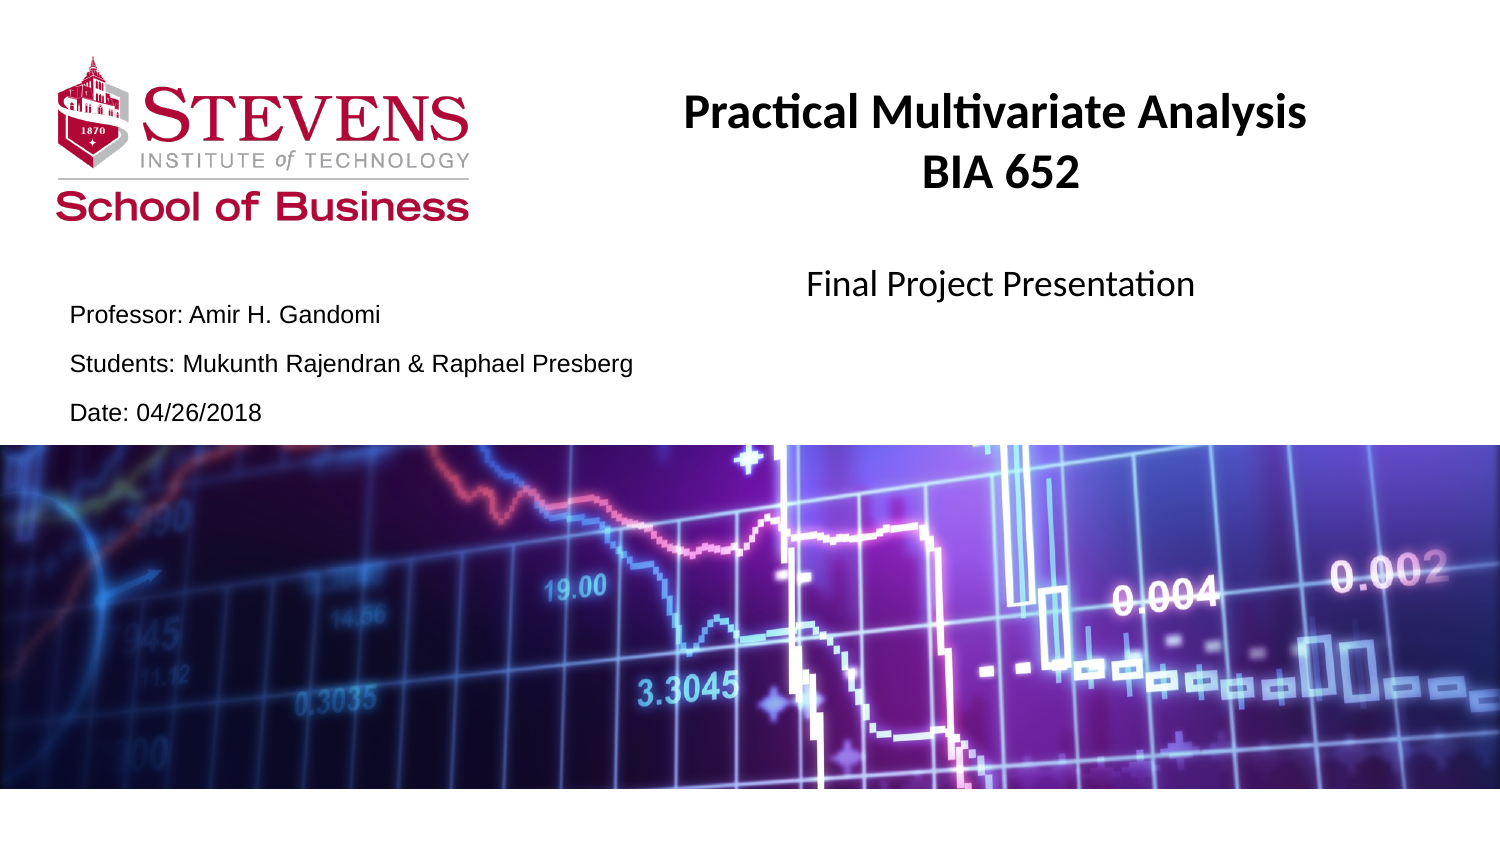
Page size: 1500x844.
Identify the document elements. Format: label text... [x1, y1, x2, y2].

list Professor: Amir H. Gandomi Students: Mukunth Rajendran & Raphael Presberg Date: 04/26/2018 [54, 291, 1446, 427]
text_box Practical Multivariate Analysis BIA 652 Final Project Presentation [668, 71, 1334, 357]
picture [0, 445, 1500, 789]
picture [56, 56, 469, 221]
